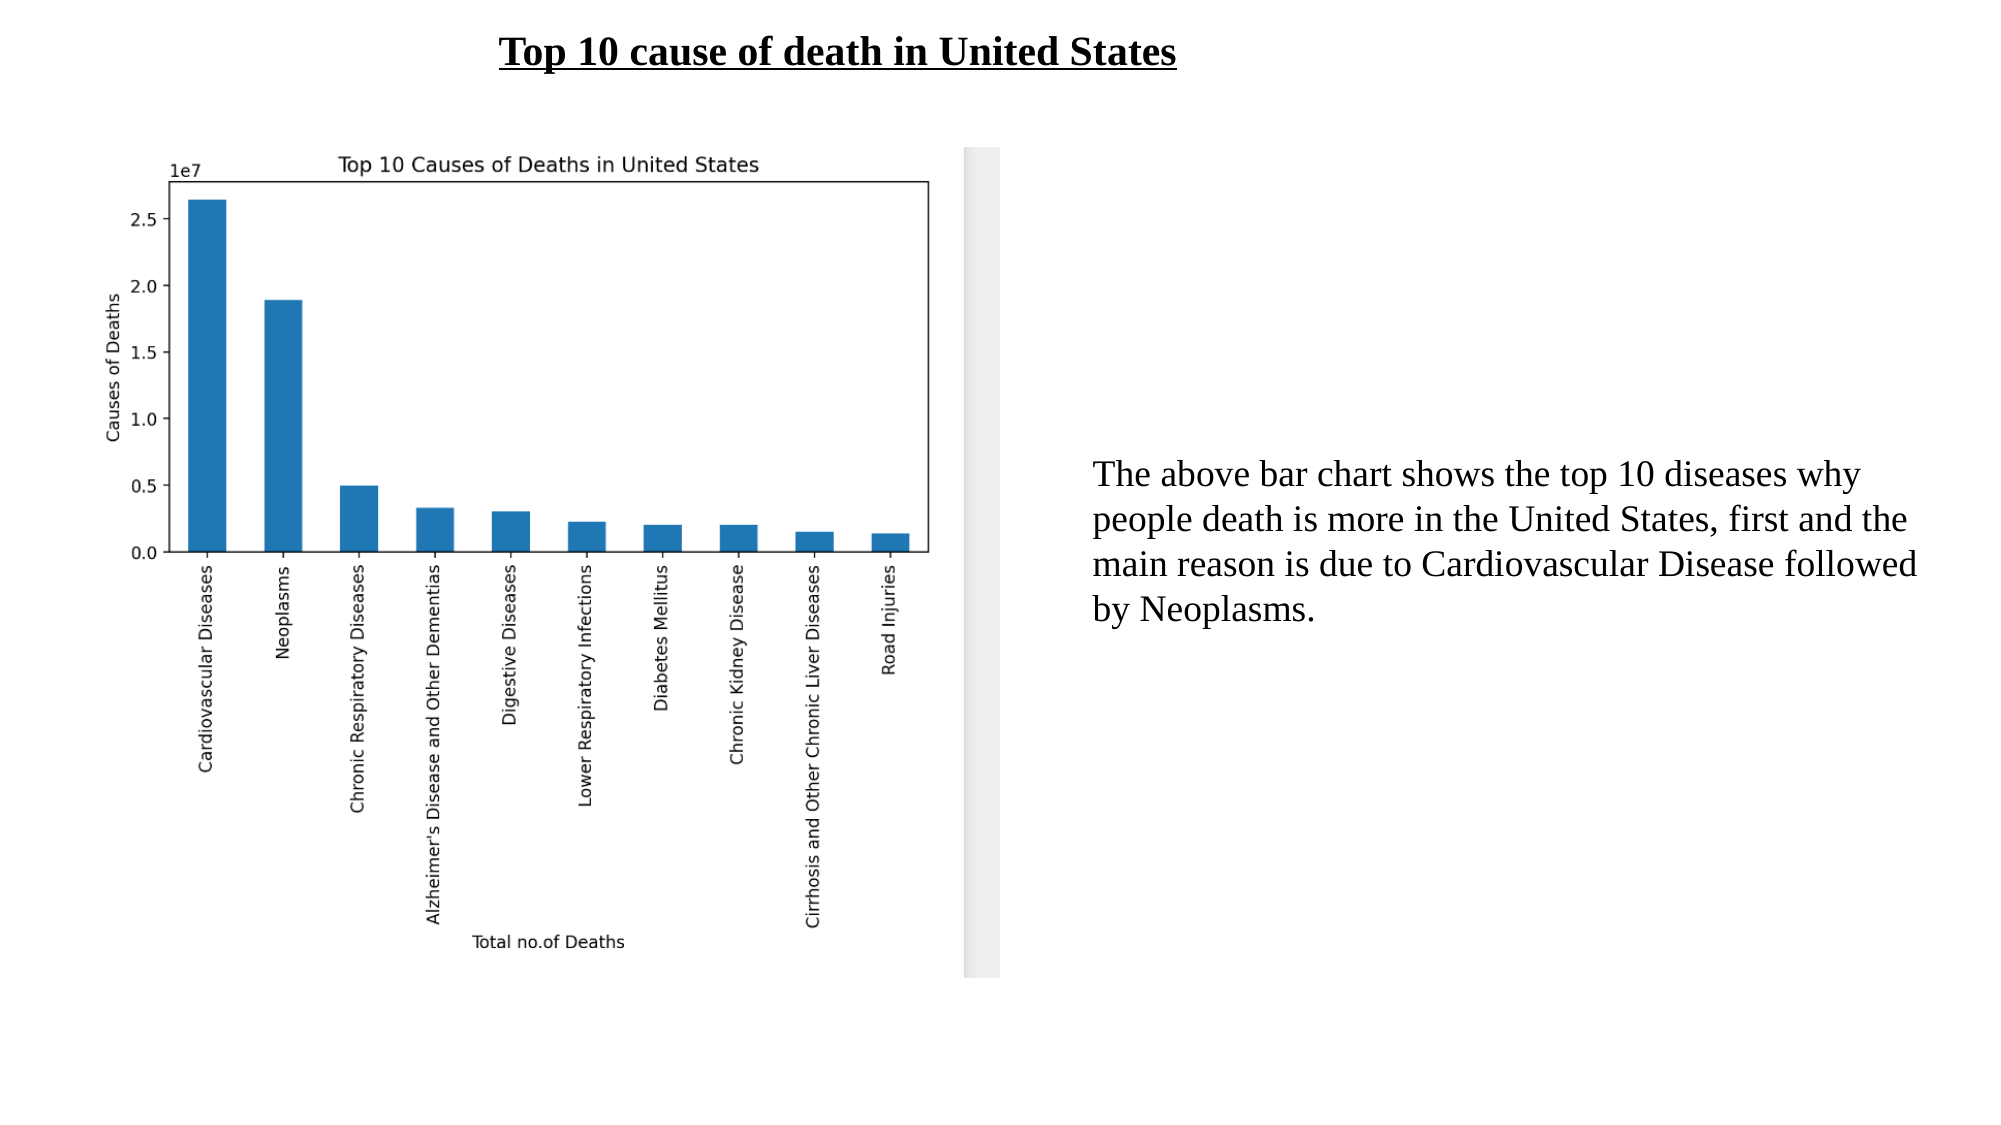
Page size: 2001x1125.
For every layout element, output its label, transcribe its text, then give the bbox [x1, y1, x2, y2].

text_box The above bar chart shows the top 10 diseases why people death is more in the United States, first and the main reason is due to Cardiovascular Disease followed by Neoplasms. [1077, 441, 1964, 681]
picture [59, 147, 1000, 978]
text_box Top 10 cause of death in United States [483, 16, 1399, 126]
